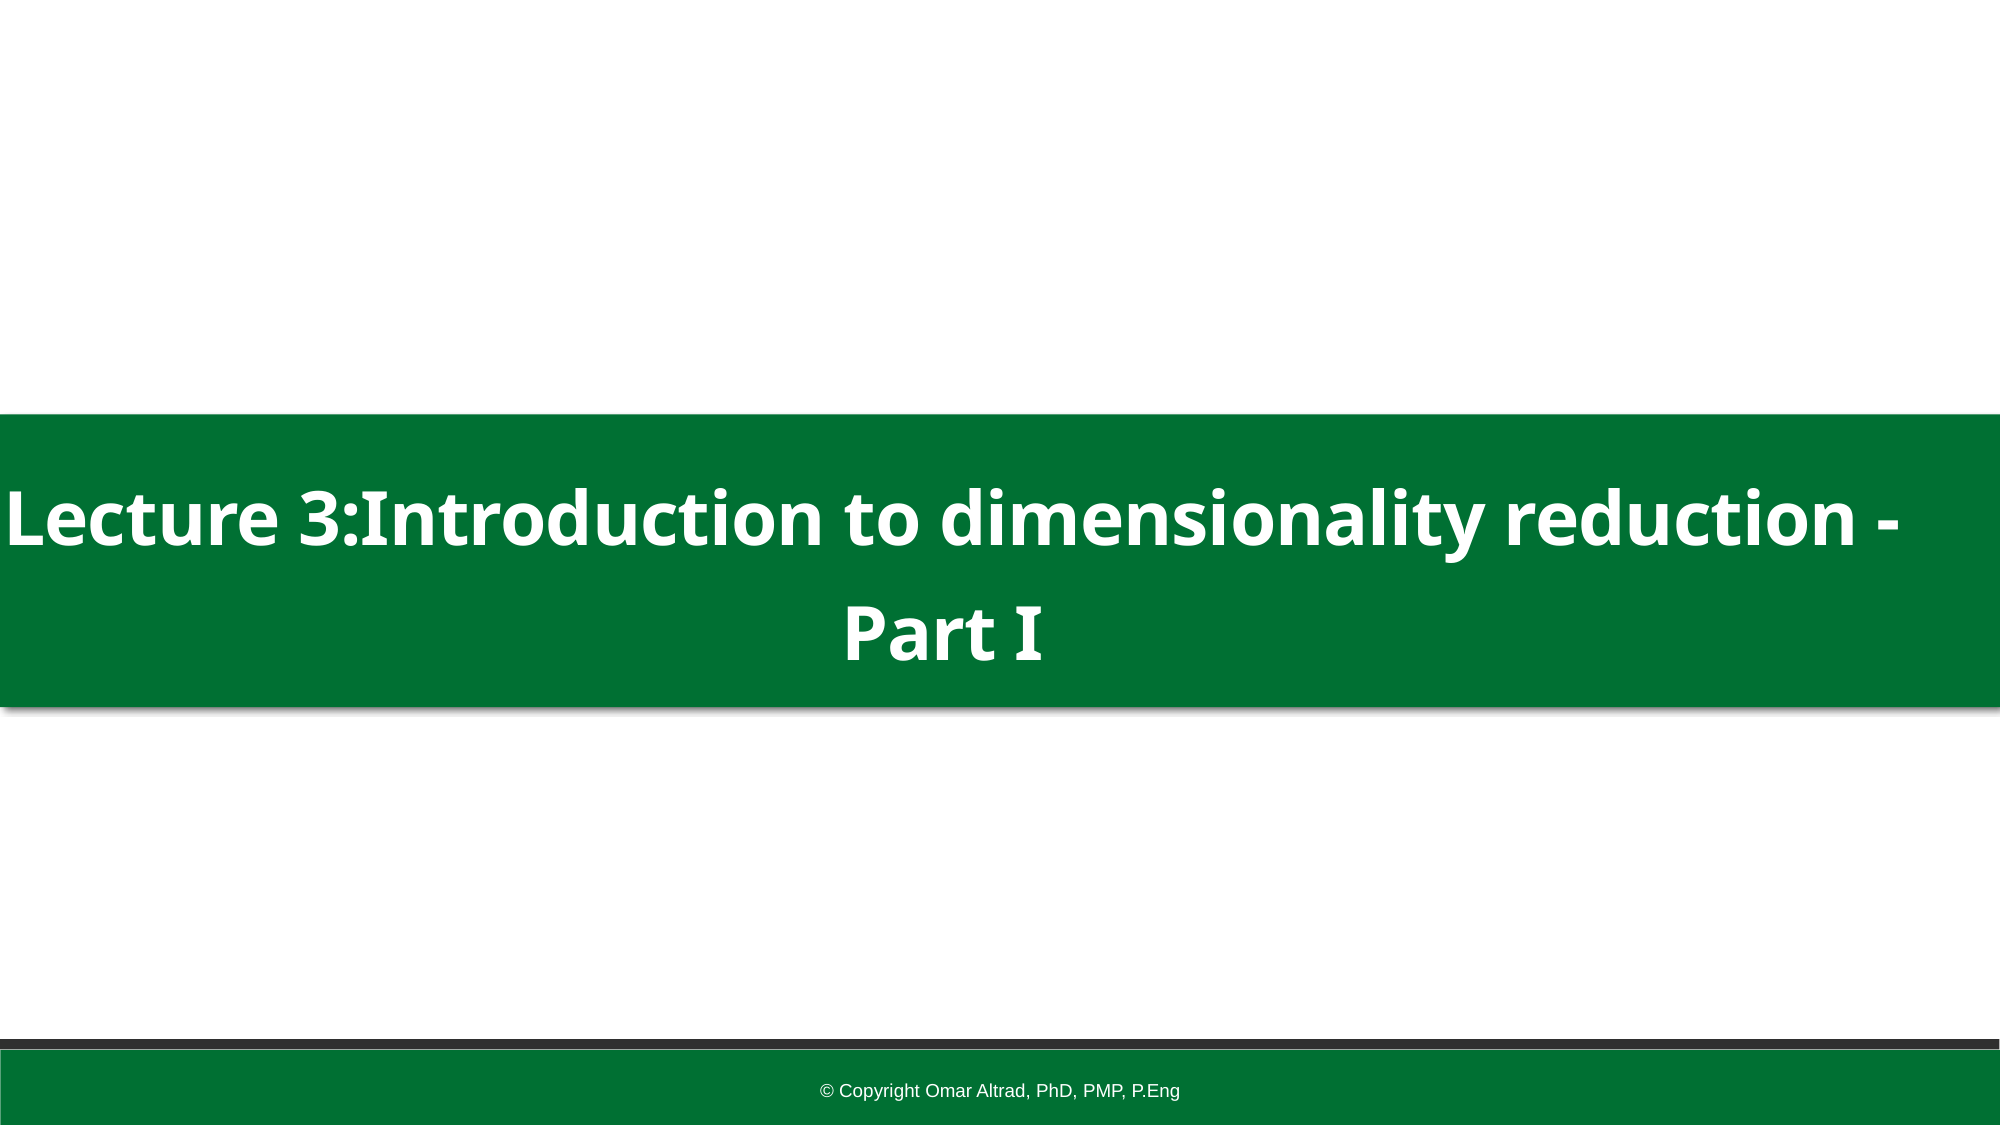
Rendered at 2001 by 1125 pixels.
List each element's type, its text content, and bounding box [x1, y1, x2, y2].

text_box Lecture 3:Introduction to dimensionality reduction - Part I [0, 414, 1921, 708]
footer © Copyright Omar Altrad, PhD, PMP, P.Eng [604, 1059, 1396, 1120]
text_box [0, 413, 2000, 708]
